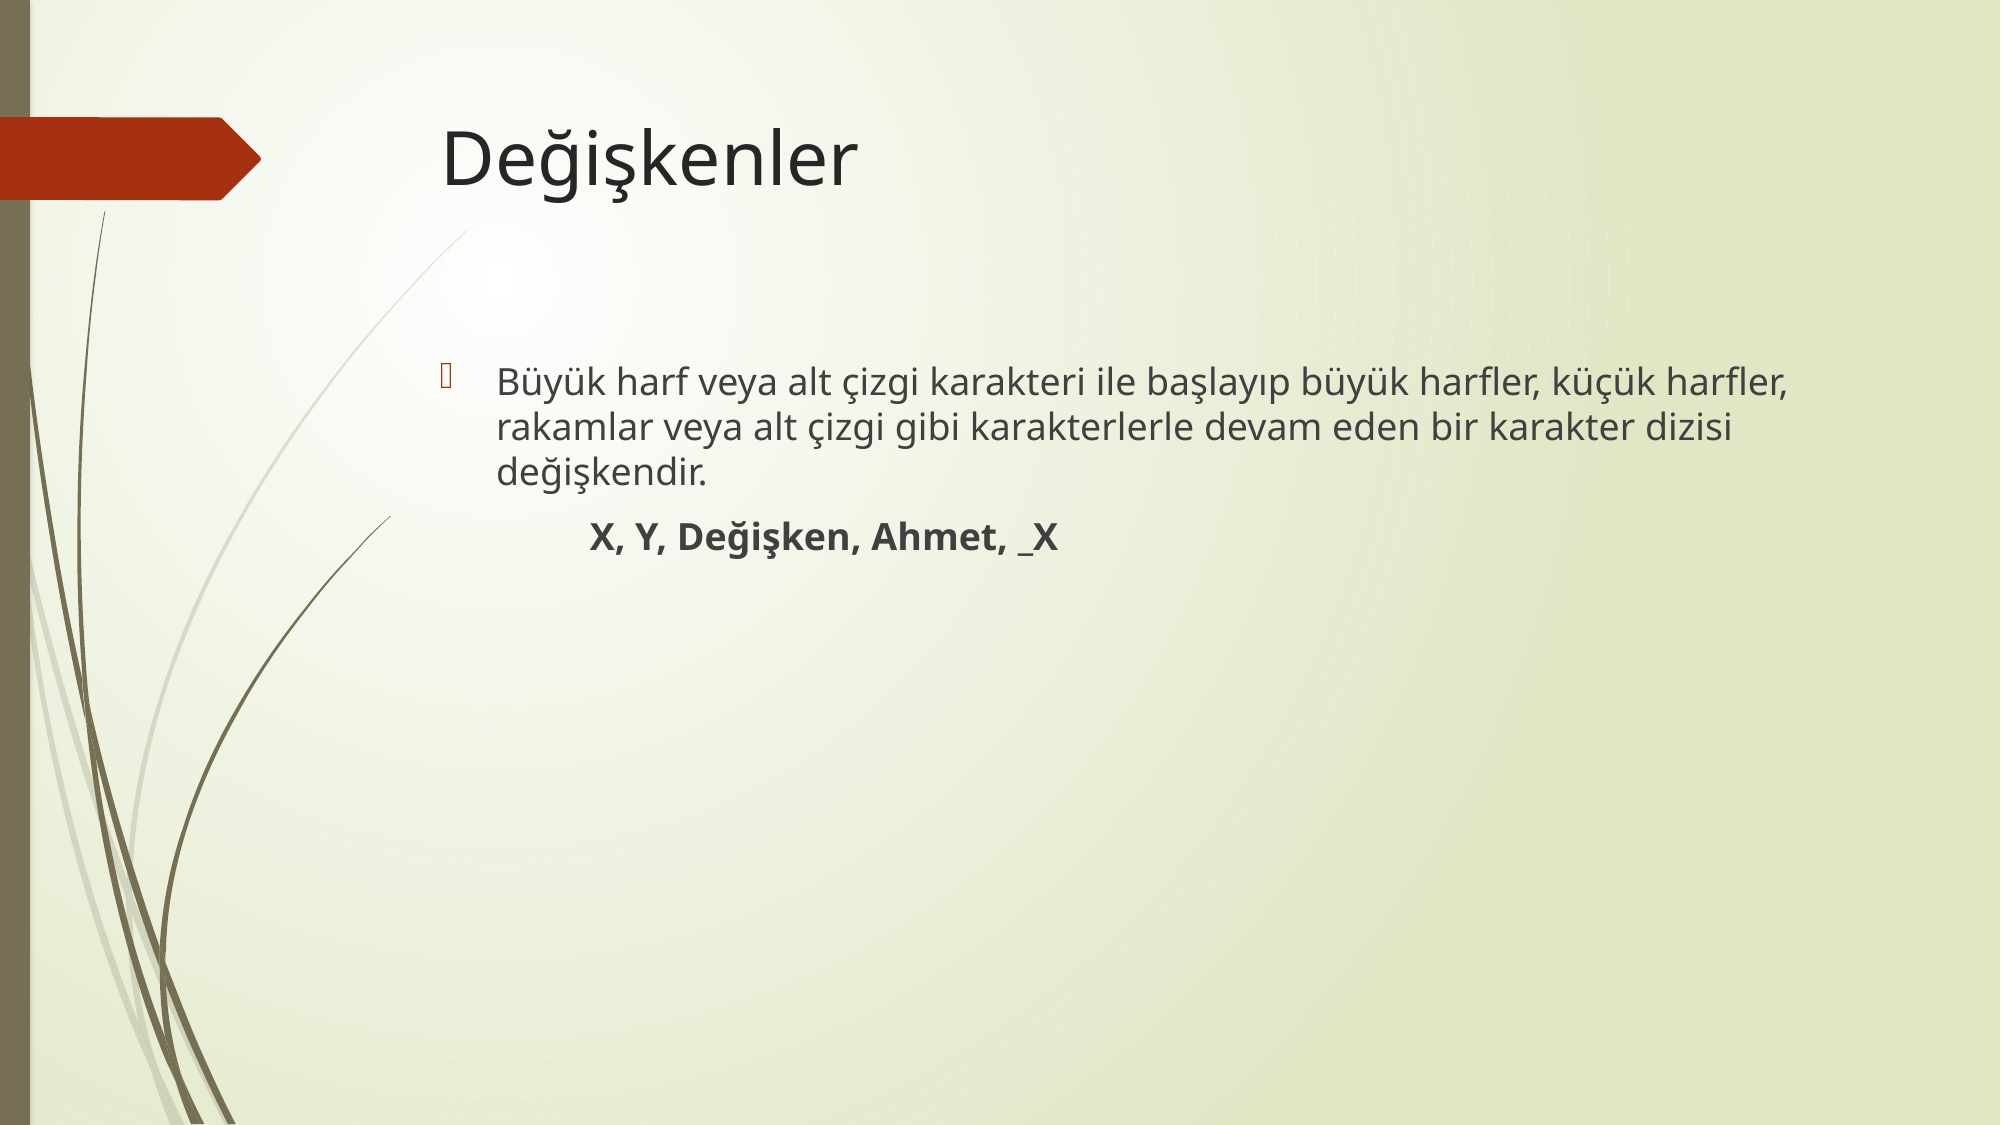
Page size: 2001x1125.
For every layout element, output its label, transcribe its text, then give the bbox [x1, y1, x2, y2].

title Değişkenler [425, 102, 1888, 313]
list Büyük harf veya alt çizgi karakteri ile başlayıp büyük harfler, küçük harfler, rakamlar veya alt çizgi gibi karakterlerle devam eden bir karakter dizisi değişkendir. X, Y, Değişken, Ahmet, _X [424, 350, 1888, 970]
